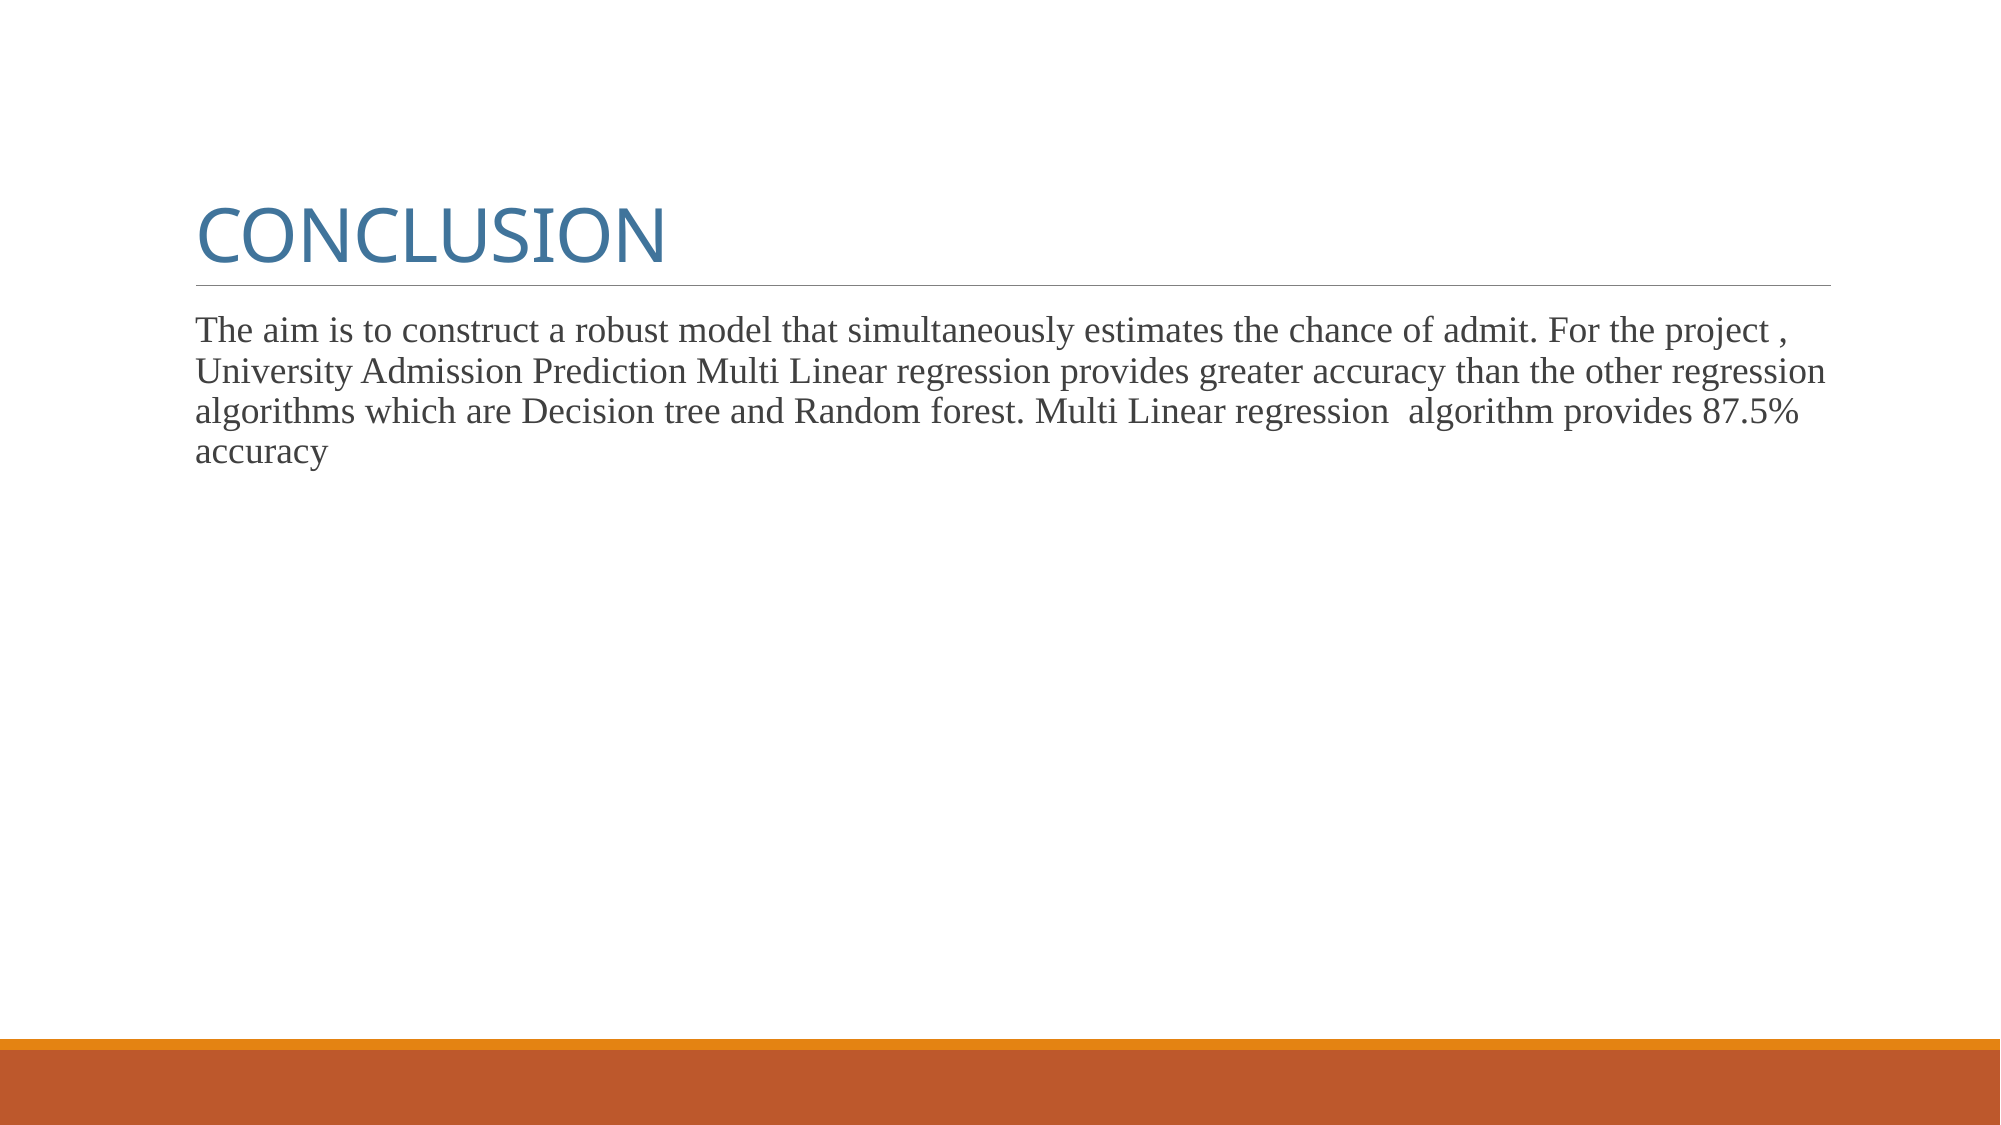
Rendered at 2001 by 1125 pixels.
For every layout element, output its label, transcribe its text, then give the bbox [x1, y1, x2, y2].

list The aim is to construct a robust model that simultaneously estimates the chance of admit. For the project , University Admission Prediction Multi Linear regression provides greater accuracy than the other regression algorithms which are Decision tree and Random forest. Multi Linear regression algorithm provides 87.5% accuracy [180, 302, 1830, 963]
title CONCLUSION [180, 47, 1830, 285]
